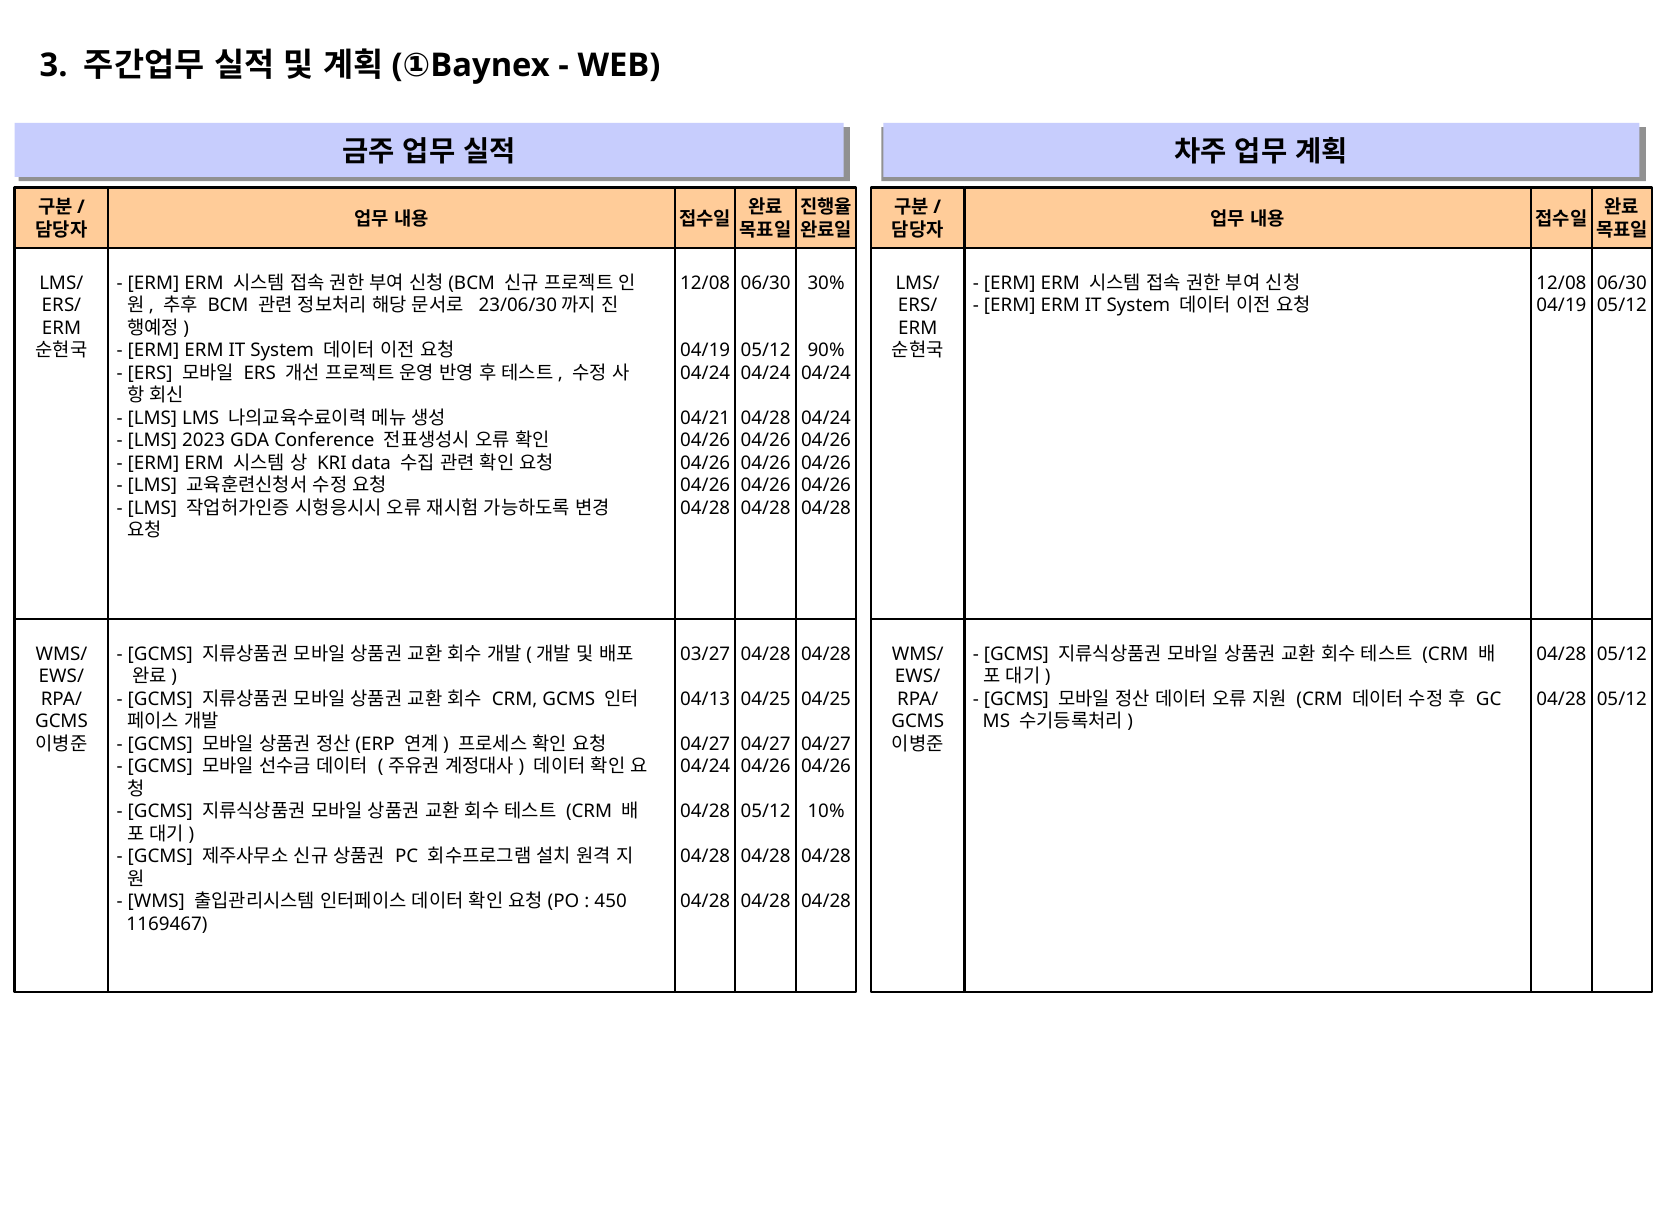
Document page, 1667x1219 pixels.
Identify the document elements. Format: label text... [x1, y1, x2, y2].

text_box 04/28 04/25 04/27 04/26 10% 04/28 04/28 [795, 618, 857, 992]
text_box WMS/ EWS/ RPA/ GCMS 이병준 [14, 618, 108, 992]
text_box 06/30 05/12 [1592, 247, 1653, 618]
text_box 30% 90% 04/24 04/24 04/26 04/26 04/26 04/28 [795, 247, 857, 618]
text_box 06/30 05/12 04/24 04/28 04/26 04/26 04/26 04/28 [736, 247, 795, 618]
text_box " " [18, 127, 850, 182]
text_box 차주 업무 계획 [883, 122, 1640, 177]
text_box 구분/ 담당자 [14, 187, 108, 247]
text_box 업무 내용 [964, 187, 1531, 247]
text_box 업무 내용 [108, 187, 675, 247]
text_box 금주 업무 실적 [14, 122, 844, 177]
text_box 접수일 [1531, 187, 1591, 247]
text_box 05/12 05/12 [1592, 618, 1653, 992]
text_box WMS/ EWS/ RPA/ GCMS 이병준 [870, 618, 964, 992]
text_box LMS/ ERS/ ERM 순현국 [14, 247, 108, 618]
text_box [964, 618, 1532, 992]
text_box 진행율 완료일 [795, 187, 857, 247]
text_box LMS/ ERS/ ERM 순현국 [870, 247, 964, 618]
text_box 04/28 04/25 04/27 04/26 05/12 04/28 04/28 [736, 618, 795, 992]
text_box 구분/ 담당자 [870, 187, 964, 247]
text_box 완료 목표일 [735, 187, 795, 247]
text_box " " [881, 127, 1646, 182]
text_box 03/27 04/13 04/27 04/24 04/28 04/28 04/28 [675, 618, 736, 992]
text_box 완료 목표일 [1591, 187, 1653, 247]
text_box [964, 247, 1532, 618]
text_box 접수일 [675, 187, 735, 247]
text_box [108, 247, 675, 618]
text_box 3. 주간업무 실적 및 계획(①Baynex - WEB) [39, 43, 1019, 107]
text_box [108, 618, 675, 992]
text_box 12/08 04/19 [1532, 247, 1592, 618]
text_box 04/28 04/28 [1532, 618, 1592, 992]
text_box 12/08 04/19 04/24 04/21 04/26 04/26 04/26 04/28 [675, 247, 736, 618]
